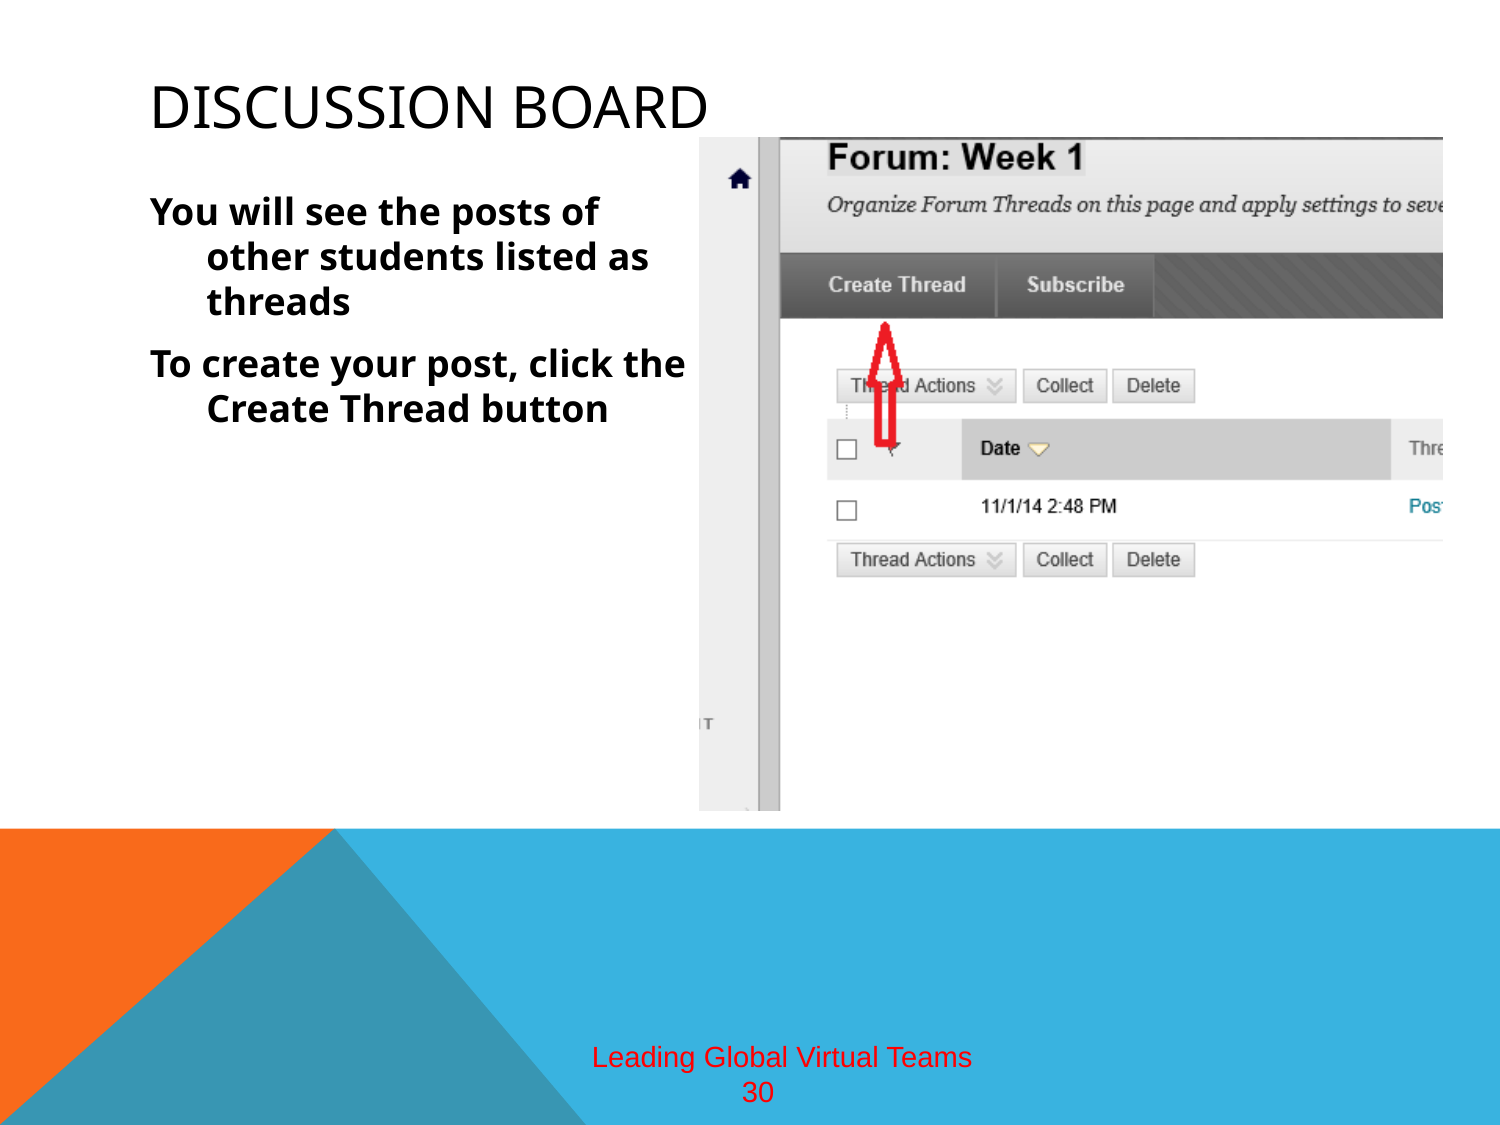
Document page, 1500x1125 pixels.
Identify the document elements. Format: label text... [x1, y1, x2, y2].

picture [699, 137, 1443, 811]
title Discussion Board [134, 59, 1369, 150]
list You will see the posts of other students listed as threads To create your post, click the Create Thread button [134, 180, 694, 768]
